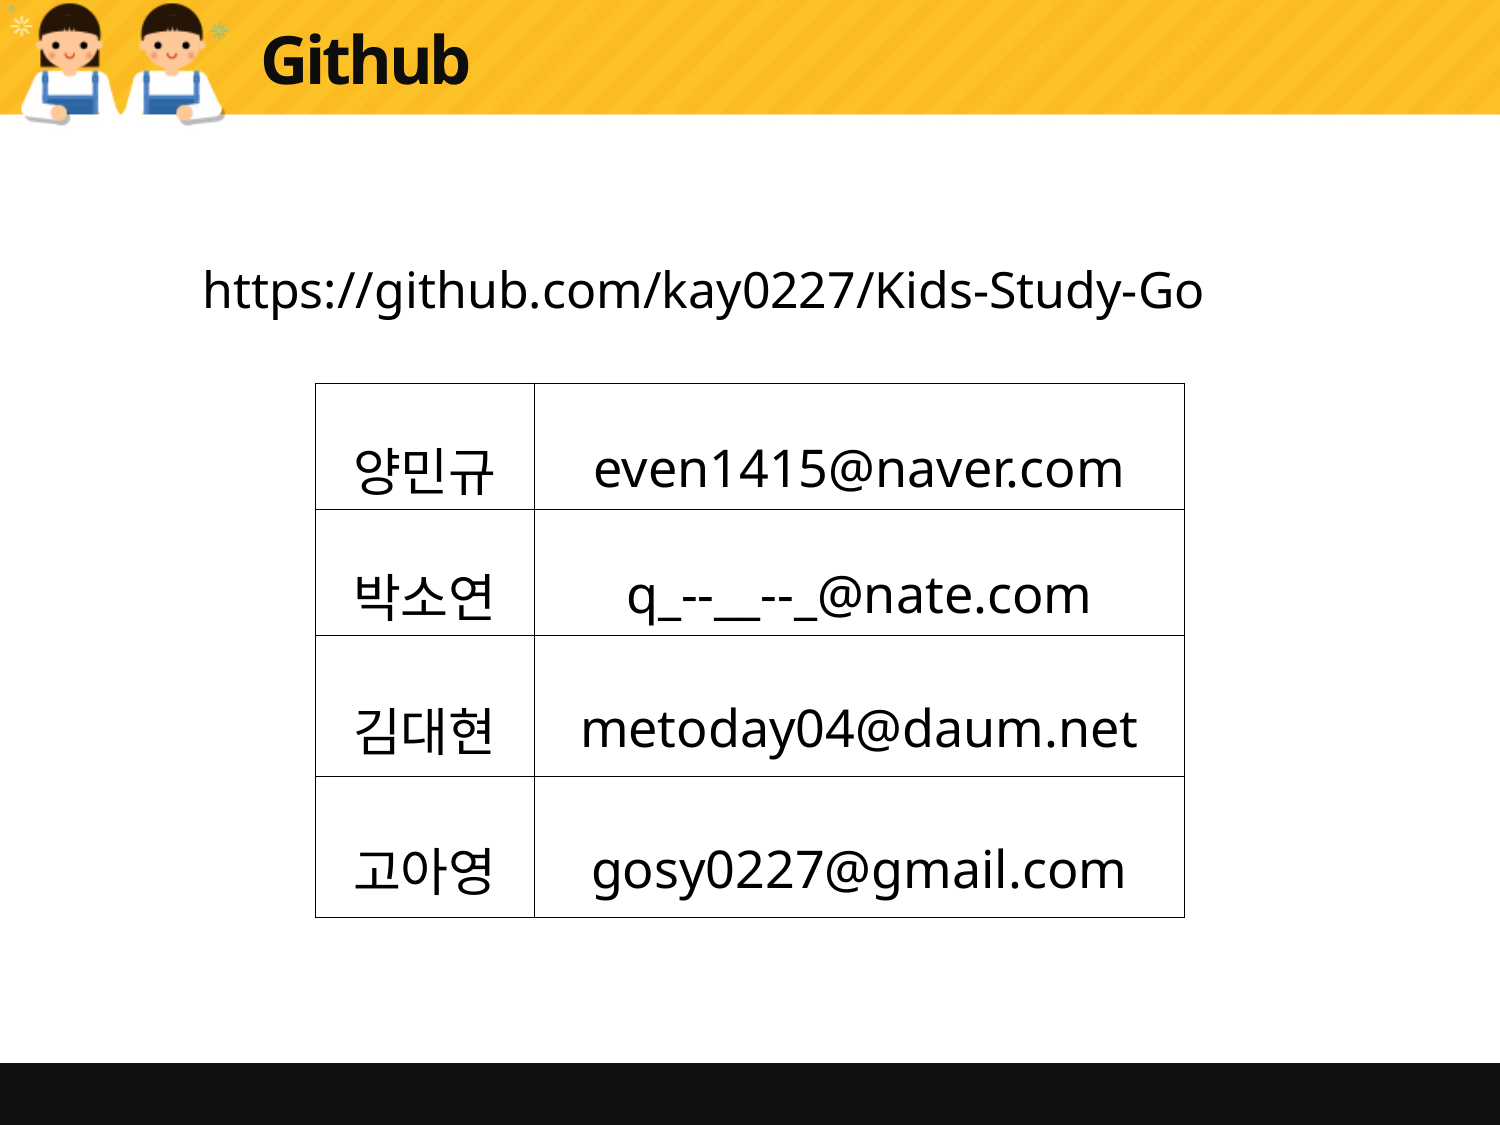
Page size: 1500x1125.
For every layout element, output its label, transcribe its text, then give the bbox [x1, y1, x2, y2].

table_cell 고아영 [316, 777, 534, 917]
table_cell gosy0227@gmail.com [535, 777, 1184, 917]
picture [0, 0, 1500, 1062]
table_cell 김대현 [316, 636, 534, 776]
text_box https://github.com/kay0227/Kids-Study-Go [187, 250, 1407, 326]
table_header even1415@naver.com [535, 384, 1184, 509]
table_cell q_--__--_@nate.com [535, 510, 1184, 635]
text_box [0, 1062, 1500, 1125]
table_cell 박소연 [316, 510, 534, 635]
title Github [245, 0, 1449, 128]
table_header 양민규 [316, 384, 534, 509]
table_cell metoday04@daum.net [535, 636, 1184, 776]
